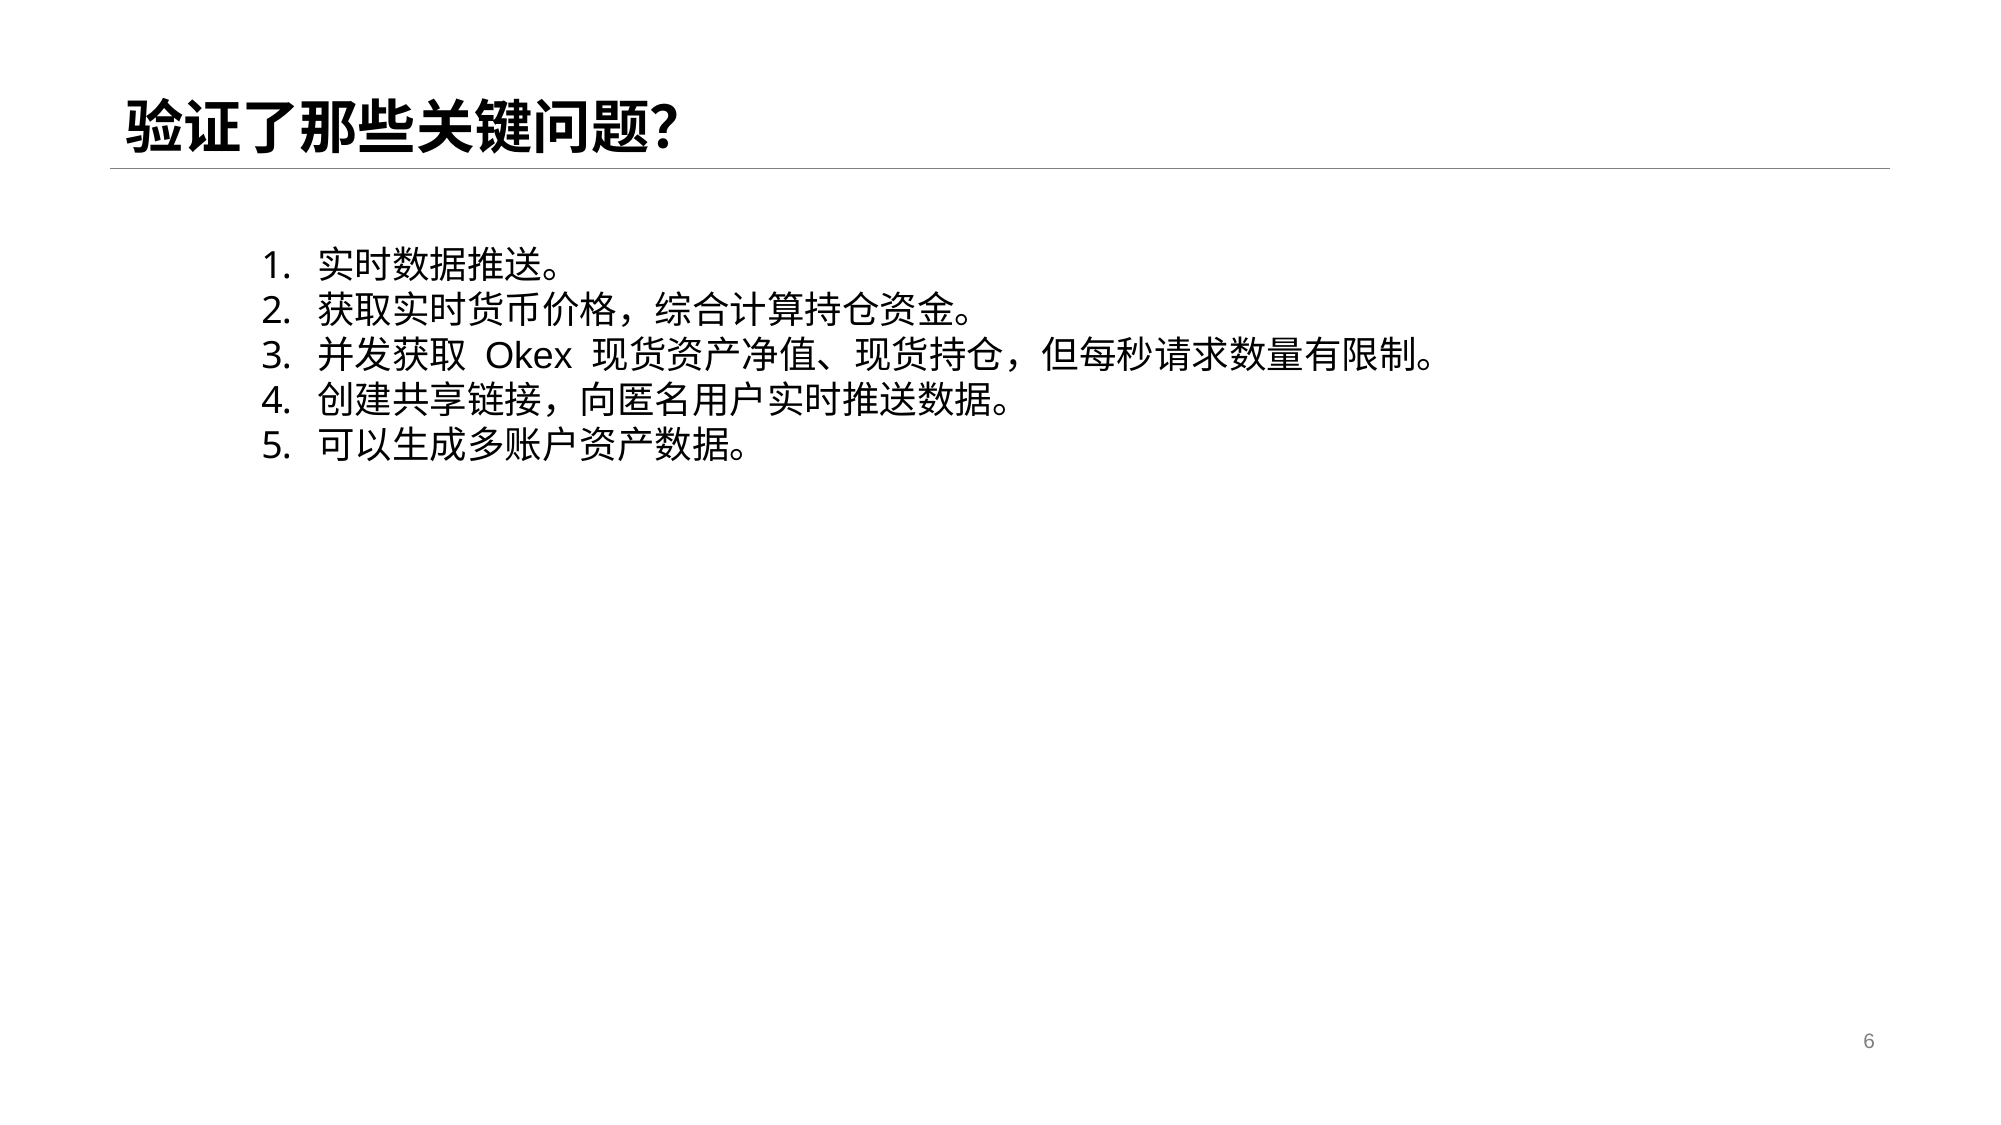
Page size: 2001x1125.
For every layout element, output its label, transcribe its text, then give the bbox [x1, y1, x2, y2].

text_box 实时数据推送。 获取实时货币价格，综合计算持仓资金。 并发获取 Okex 现货资产净值、现货持仓，但每秒请求数量有限制。 创建共享链接，向匿名用户实时推送数据。 可以生成多账户资产数据。 [246, 233, 1727, 474]
slide_number 6 [1412, 1023, 1890, 1058]
title 验证了那些关键问题？ [109, 0, 1890, 169]
